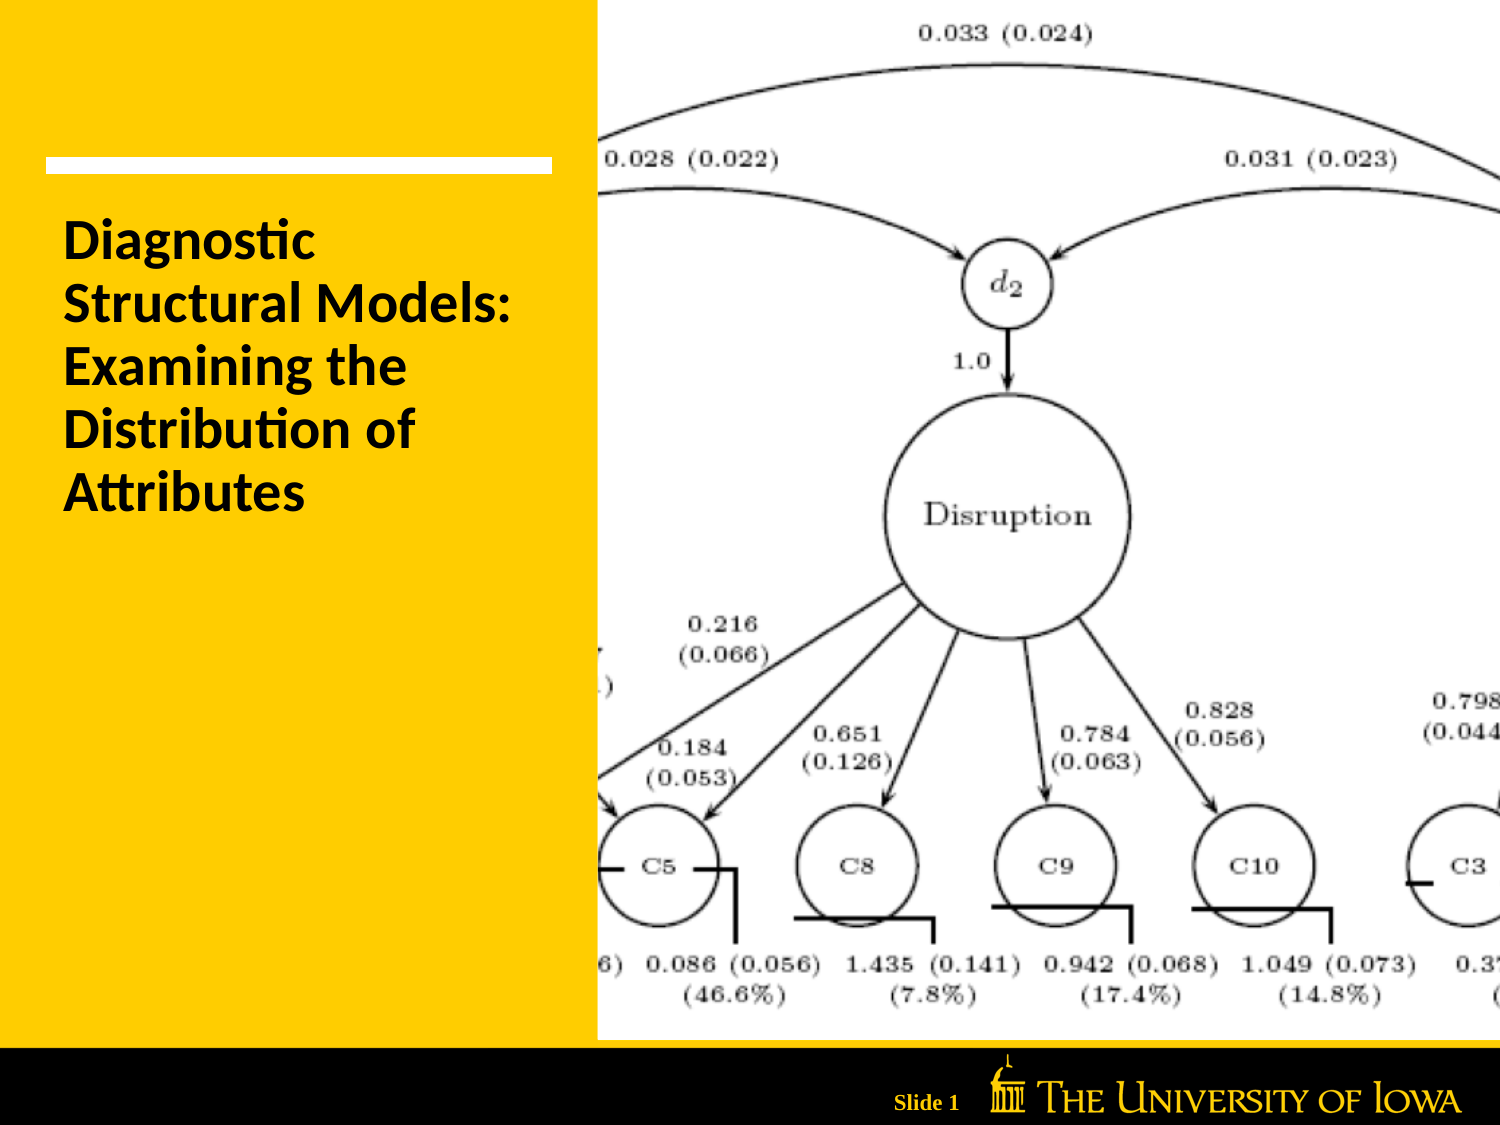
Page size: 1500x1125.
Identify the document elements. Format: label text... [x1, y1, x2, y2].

list Diagnostic Structural Models: Examining the Distribution of Attributes [48, 201, 551, 579]
picture [0, 0, 1500, 1125]
